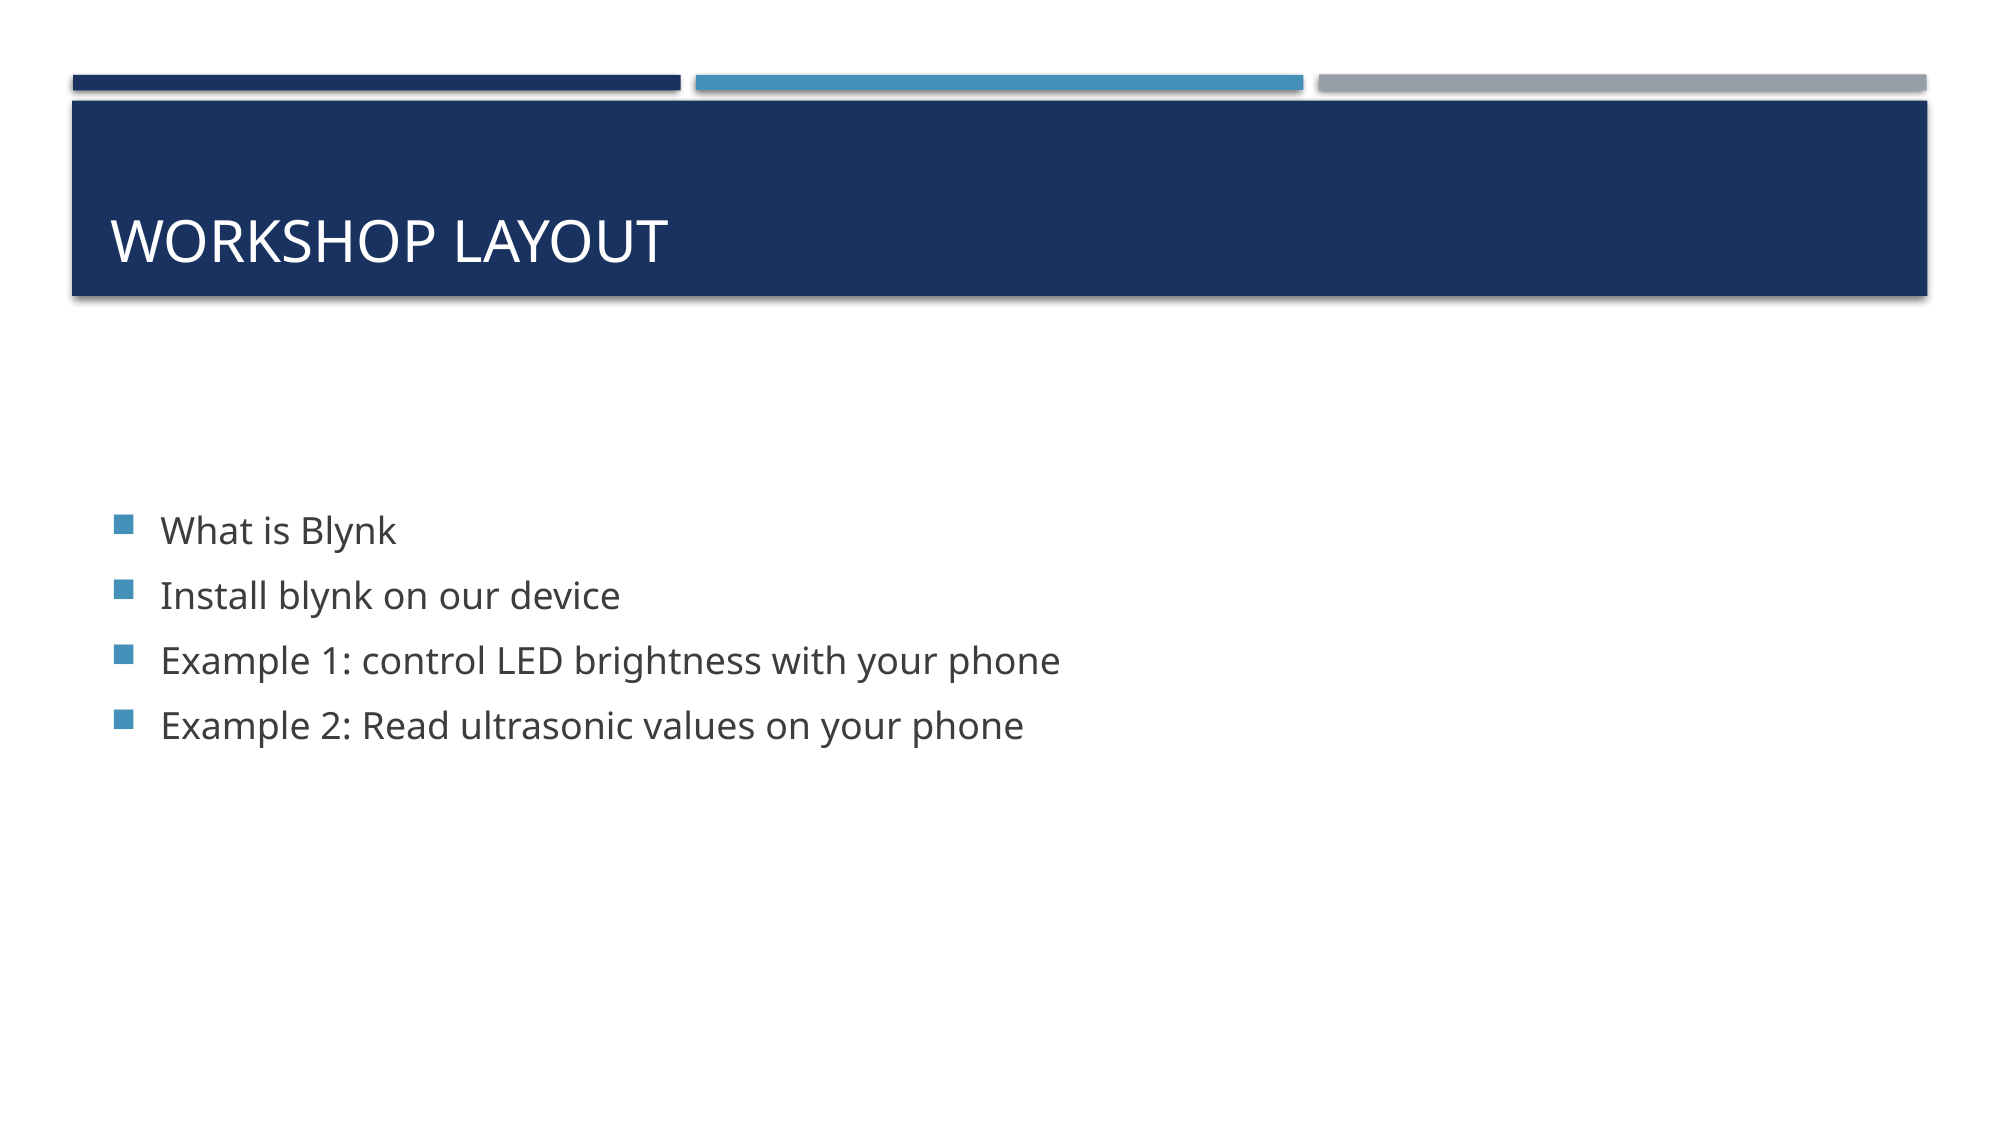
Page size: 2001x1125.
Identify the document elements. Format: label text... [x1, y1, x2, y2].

title Workshop layout [95, 115, 1905, 282]
list What is Blynk Install blynk on our device Example 1: control LED brightness with your phone Example 2: Read ultrasonic values on your phone [95, 357, 1905, 962]
